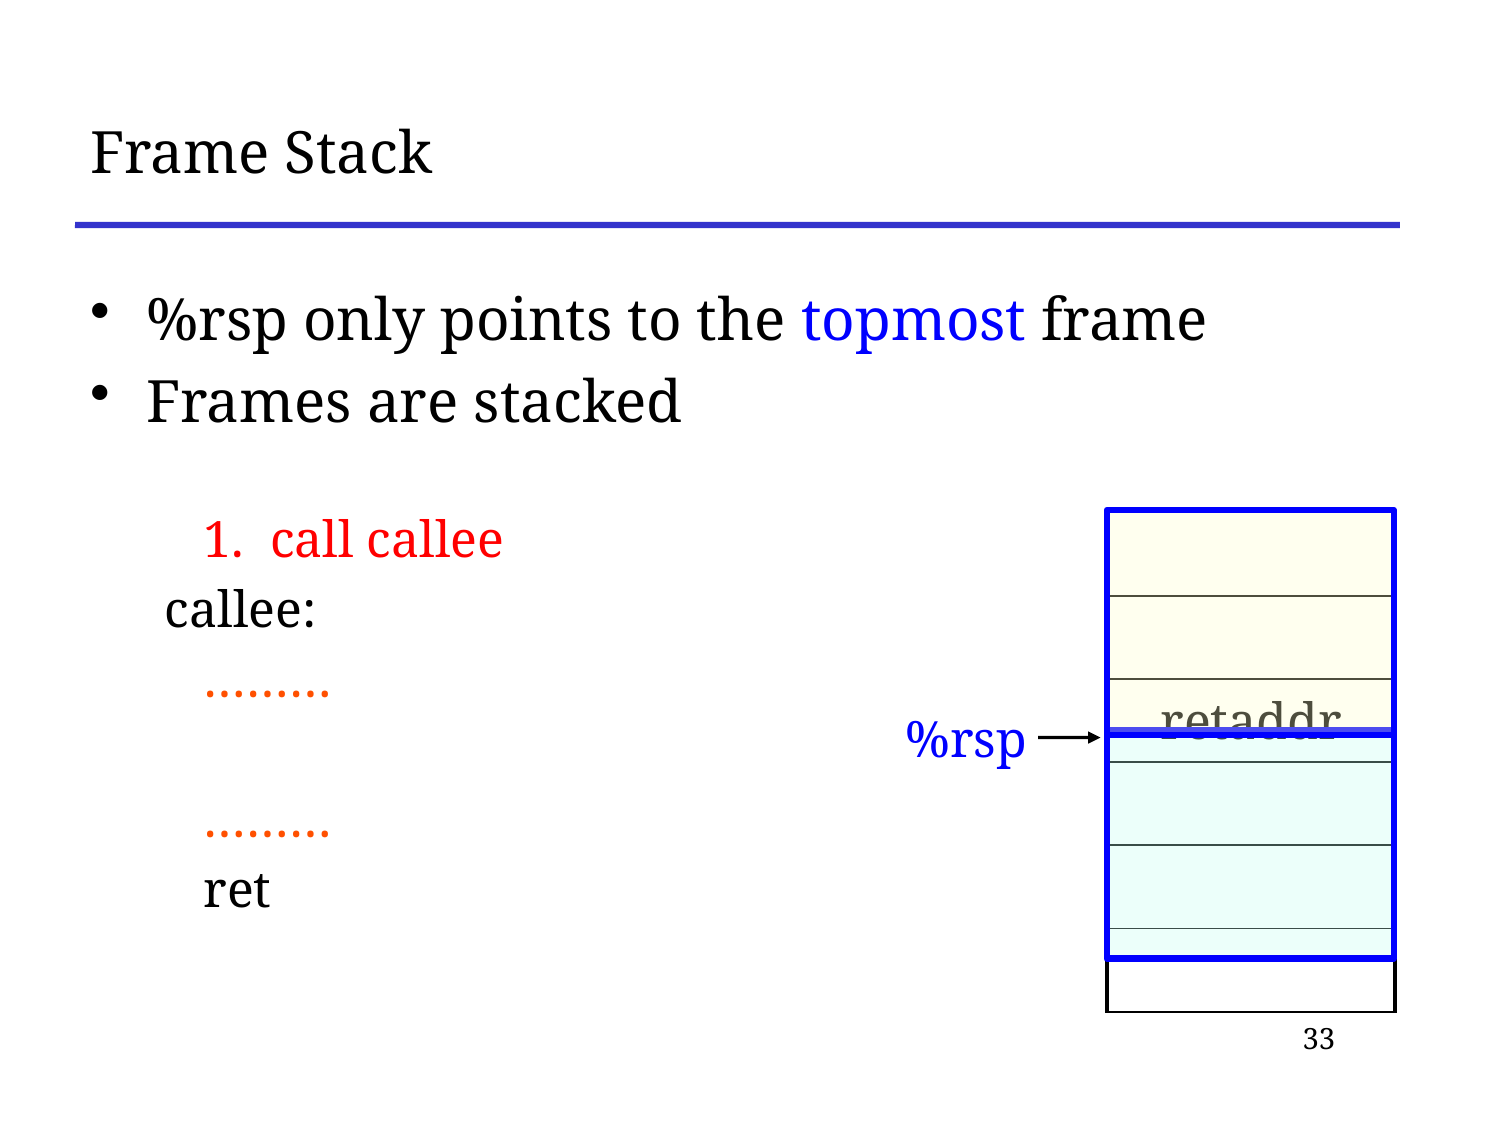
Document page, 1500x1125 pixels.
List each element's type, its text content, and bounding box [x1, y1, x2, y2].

slide_number 33 [1137, 1012, 1351, 1088]
text_box [1106, 510, 1394, 736]
title Frame Stack [75, 75, 1400, 225]
text_box 1. call callee callee: ……… ……… ret [74, 499, 825, 995]
table_cell [1109, 959, 1393, 1011]
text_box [895, 699, 1101, 776]
list %rsp only points to the topmost frame Frames are stacked [75, 275, 1325, 450]
text_box [1106, 736, 1394, 959]
